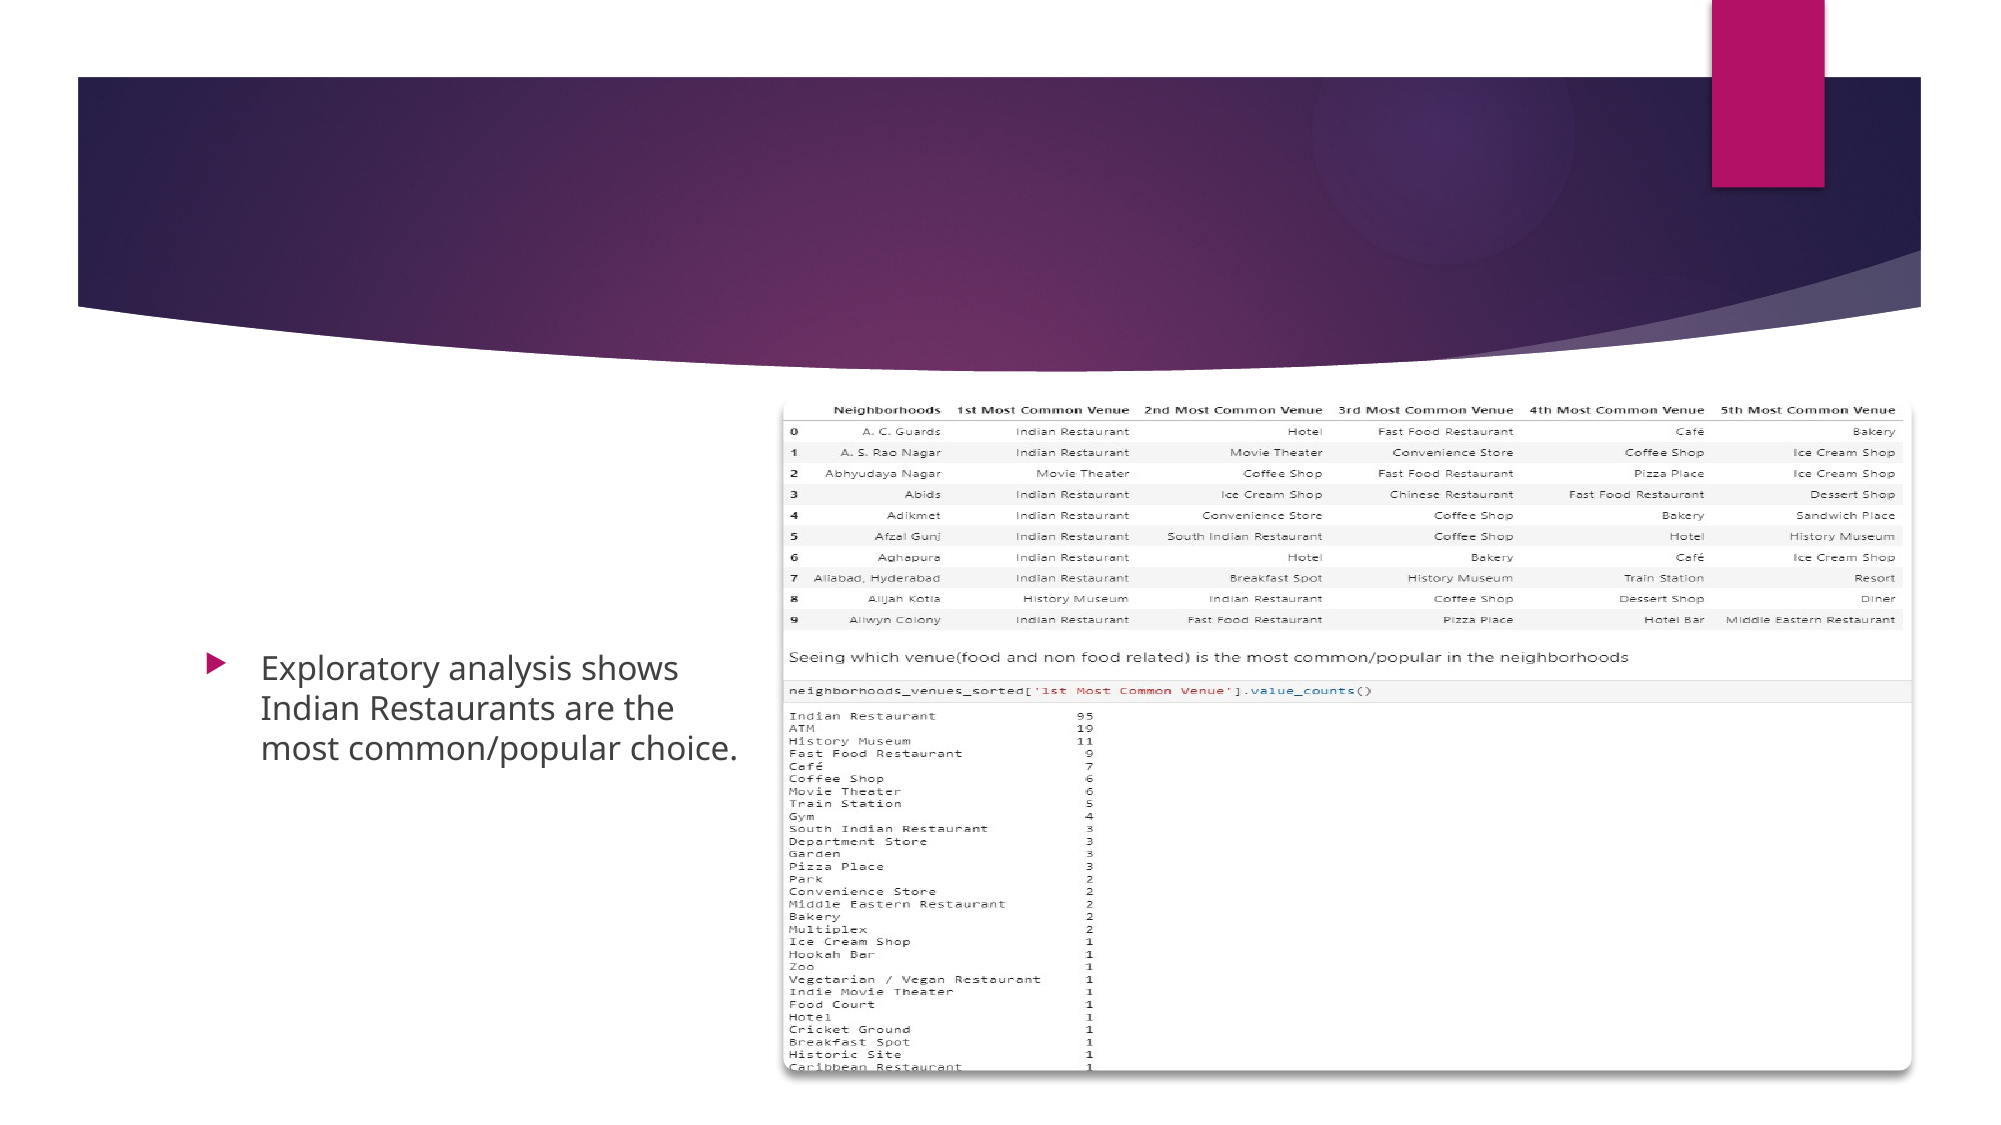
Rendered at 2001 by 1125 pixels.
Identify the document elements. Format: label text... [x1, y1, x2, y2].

picture [783, 397, 1912, 1071]
list Exploratory analysis shows Indian Restaurants are the most common/popular choice. [189, 427, 761, 988]
